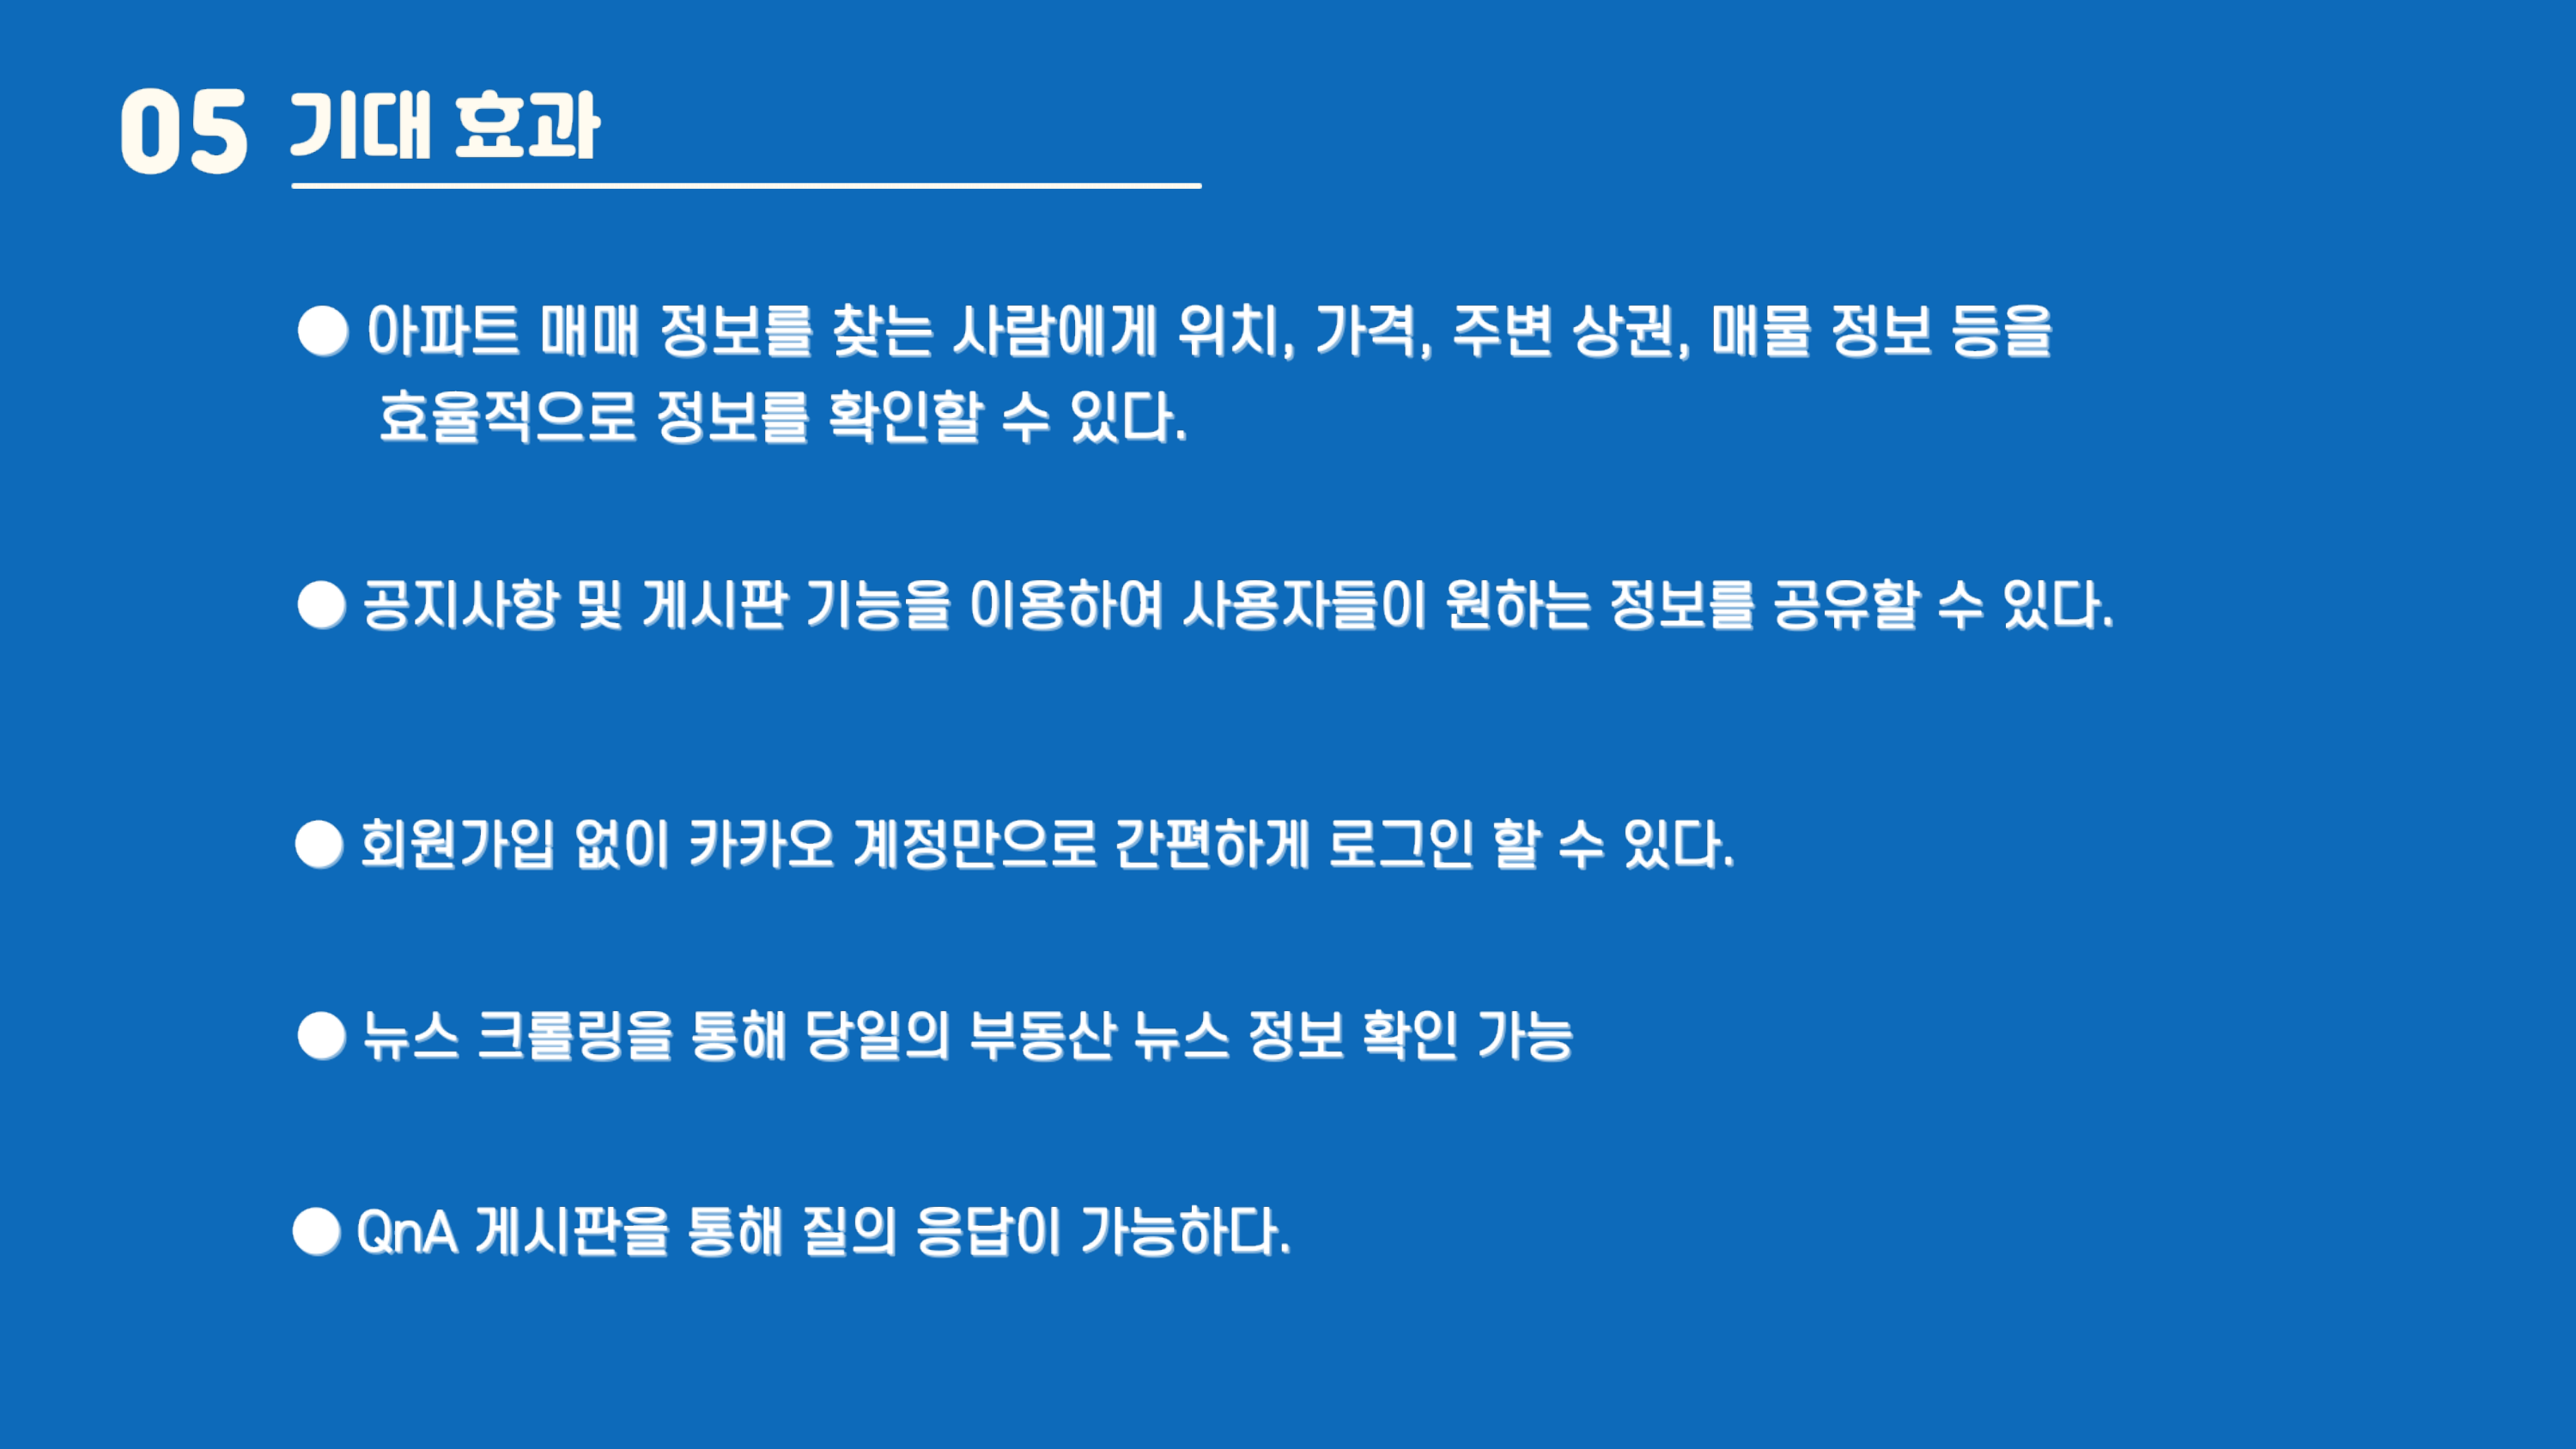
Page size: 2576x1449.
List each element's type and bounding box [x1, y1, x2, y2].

text_box [640, 182, 1202, 189]
picture [233, 232, 2287, 1431]
picture [77, 45, 637, 221]
